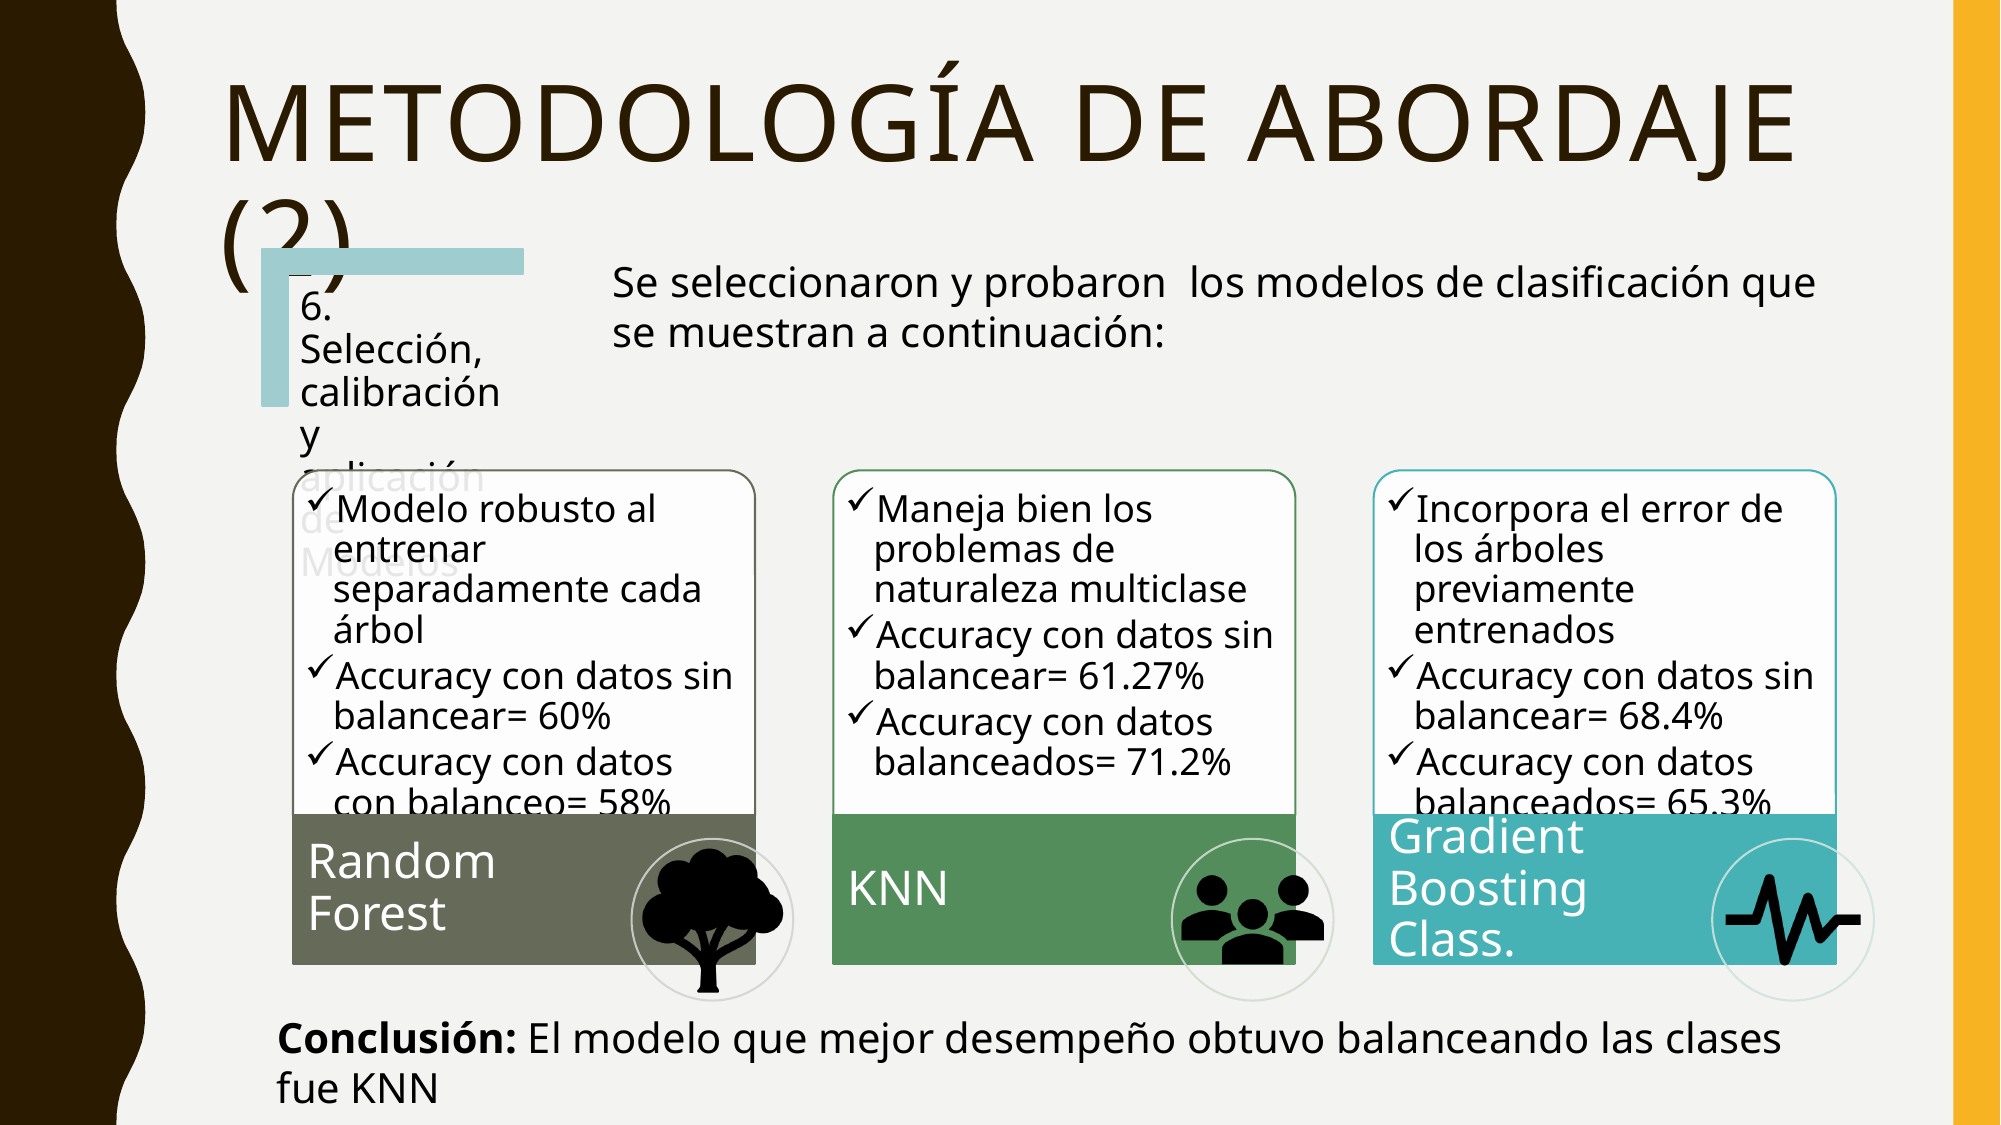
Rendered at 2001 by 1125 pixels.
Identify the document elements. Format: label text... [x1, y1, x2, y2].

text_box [291, 327, 1875, 1125]
text_box Se seleccionaron y probaron los modelos de clasificación que se muestran a continuación: [598, 248, 1858, 327]
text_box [287, 274, 524, 481]
title Metodología de abordaje (2) [205, 62, 1875, 222]
text_box Conclusión: El modelo que mejor desempeño obtuvo balanceando las clases fue KNN [262, 1004, 291, 1119]
text_box [261, 248, 524, 407]
